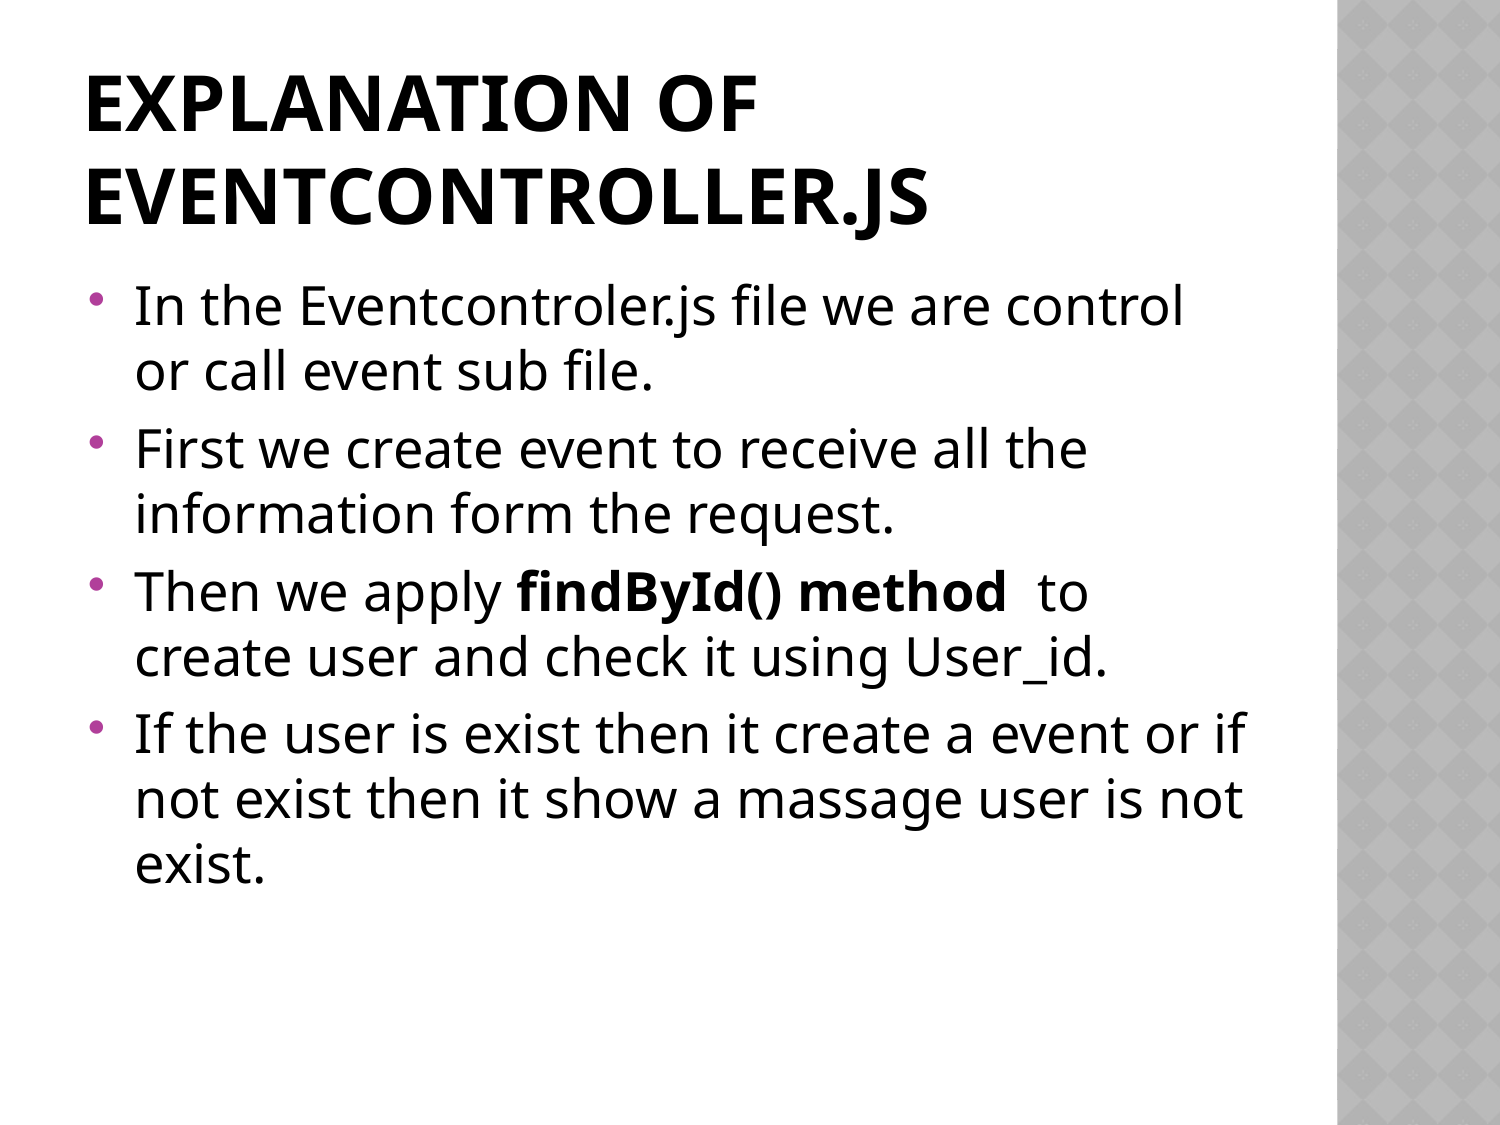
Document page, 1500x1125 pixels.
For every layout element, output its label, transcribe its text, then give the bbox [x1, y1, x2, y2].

title Explanation of Eventcontroller.js [75, 52, 1263, 240]
list In the Eventcontroler.js file we are control or call event sub file. First we create event to receive all the information form the request. Then we apply findById() method to create user and check it using User_id. If the user is exist then it create a event or if not exist then it show a massage user is not exist. [75, 264, 1263, 1059]
